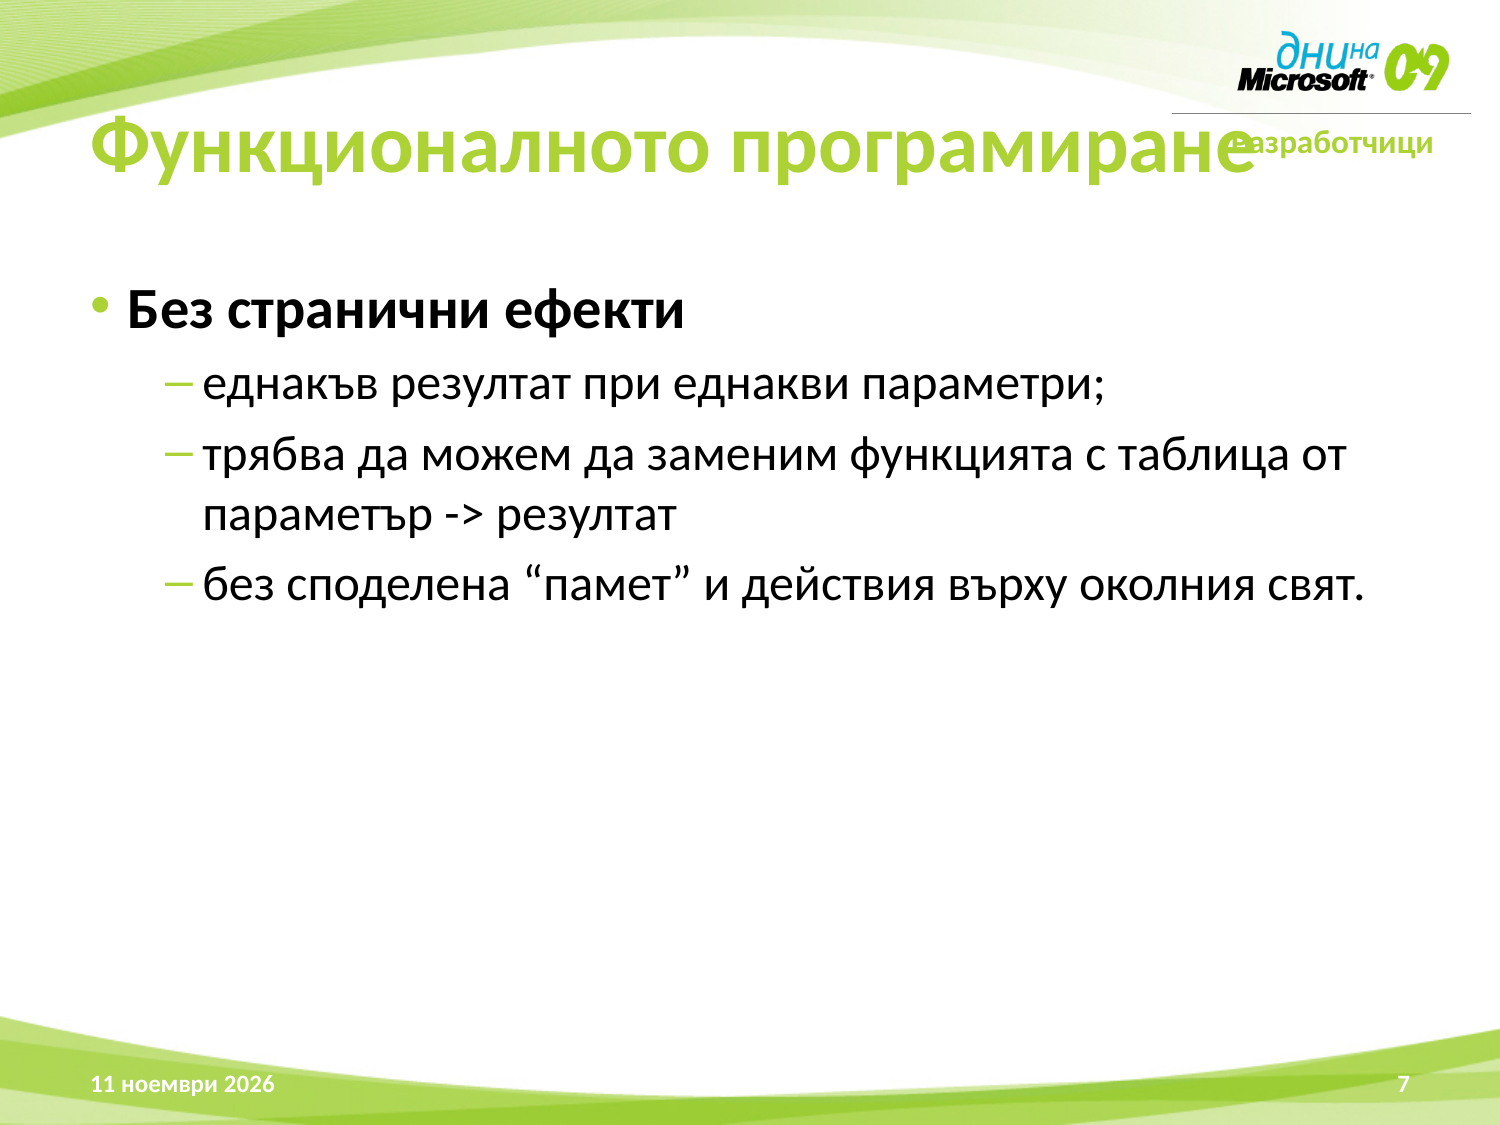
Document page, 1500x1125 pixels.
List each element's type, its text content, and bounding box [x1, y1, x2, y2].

list Без странични ефекти еднакъв резултат при еднакви параметри; трябва да можем да заменим функцията с таблица от параметър -> резултат без споделена “памет” и действия върху околния свят. [75, 262, 1425, 1005]
slide_number 7 [1074, 1052, 1425, 1113]
slide_number 17 април 2009 г. [75, 1052, 425, 1113]
picture [0, 0, 1500, 1125]
title Функционалното програмиране [75, 45, 1425, 233]
